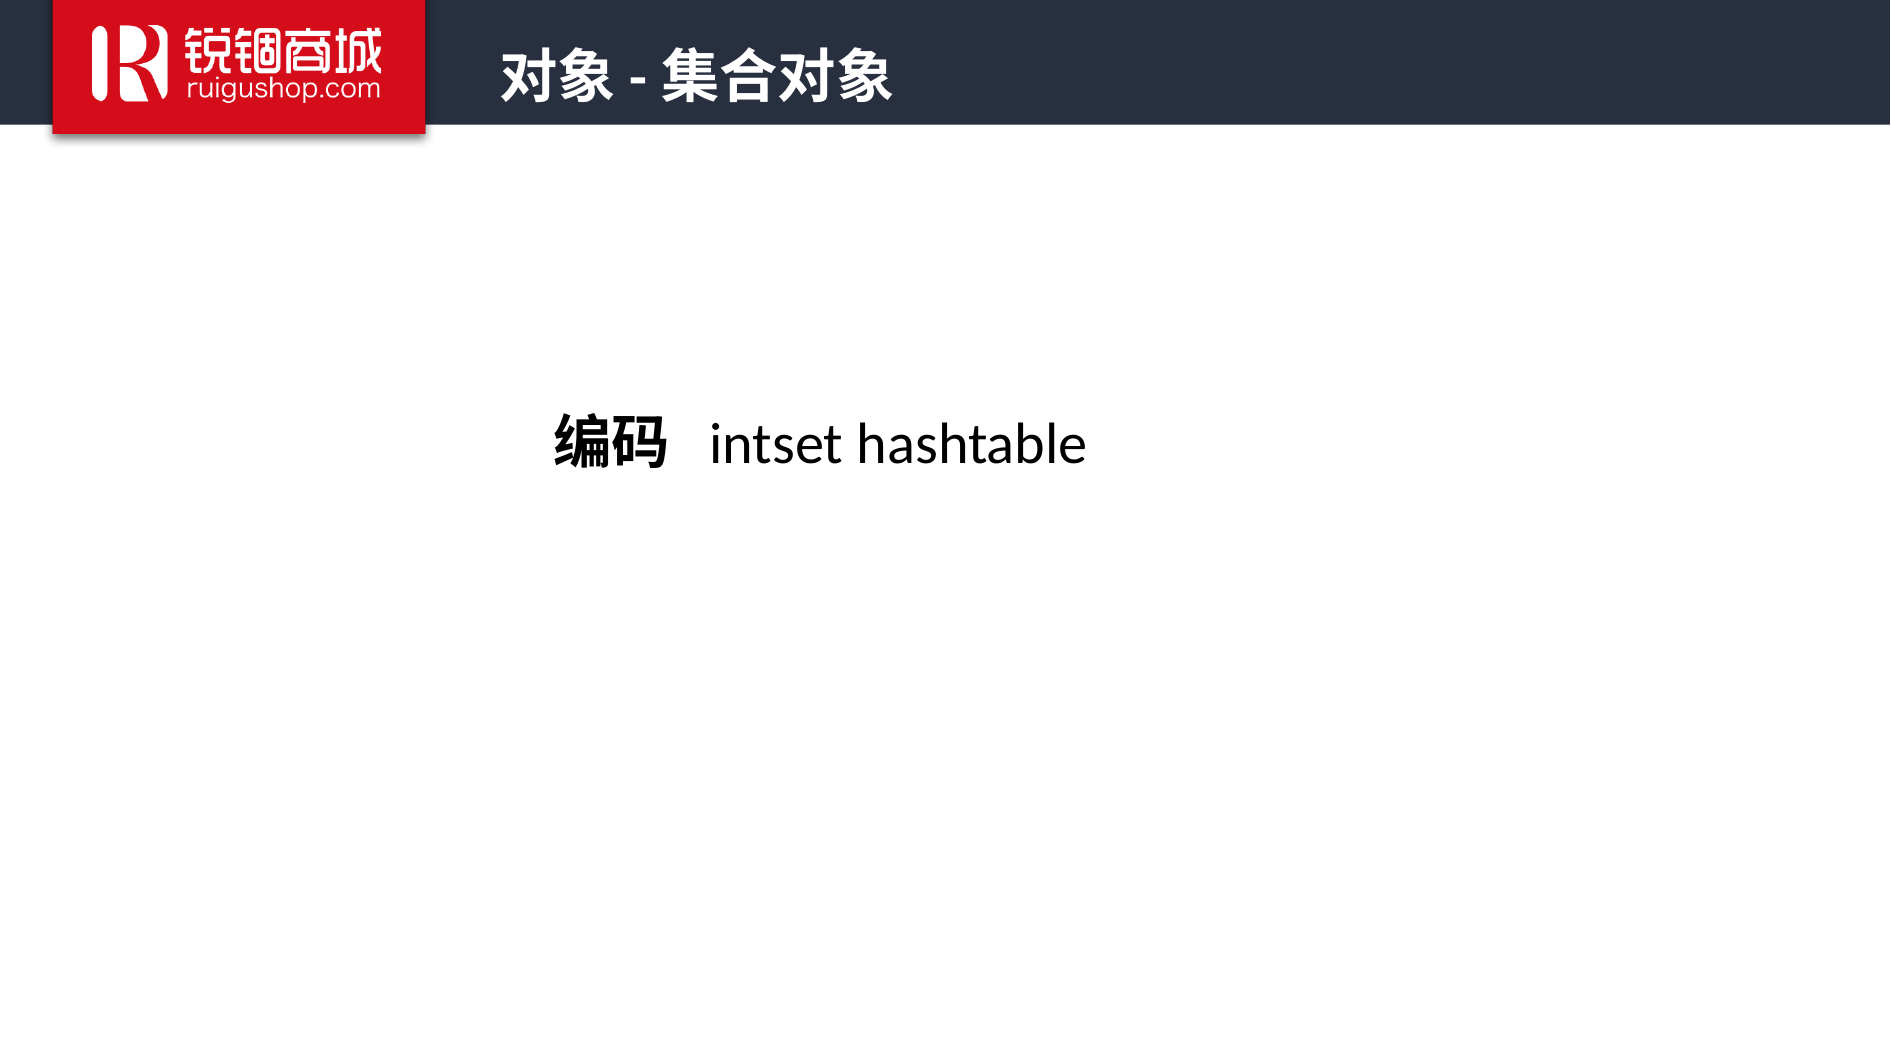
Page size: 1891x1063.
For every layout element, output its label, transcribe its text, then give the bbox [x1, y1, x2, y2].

text_box 对象-集合对象 [484, 31, 910, 117]
picture [20, 0, 458, 162]
text_box 编码 intset hashtable [538, 397, 1103, 483]
